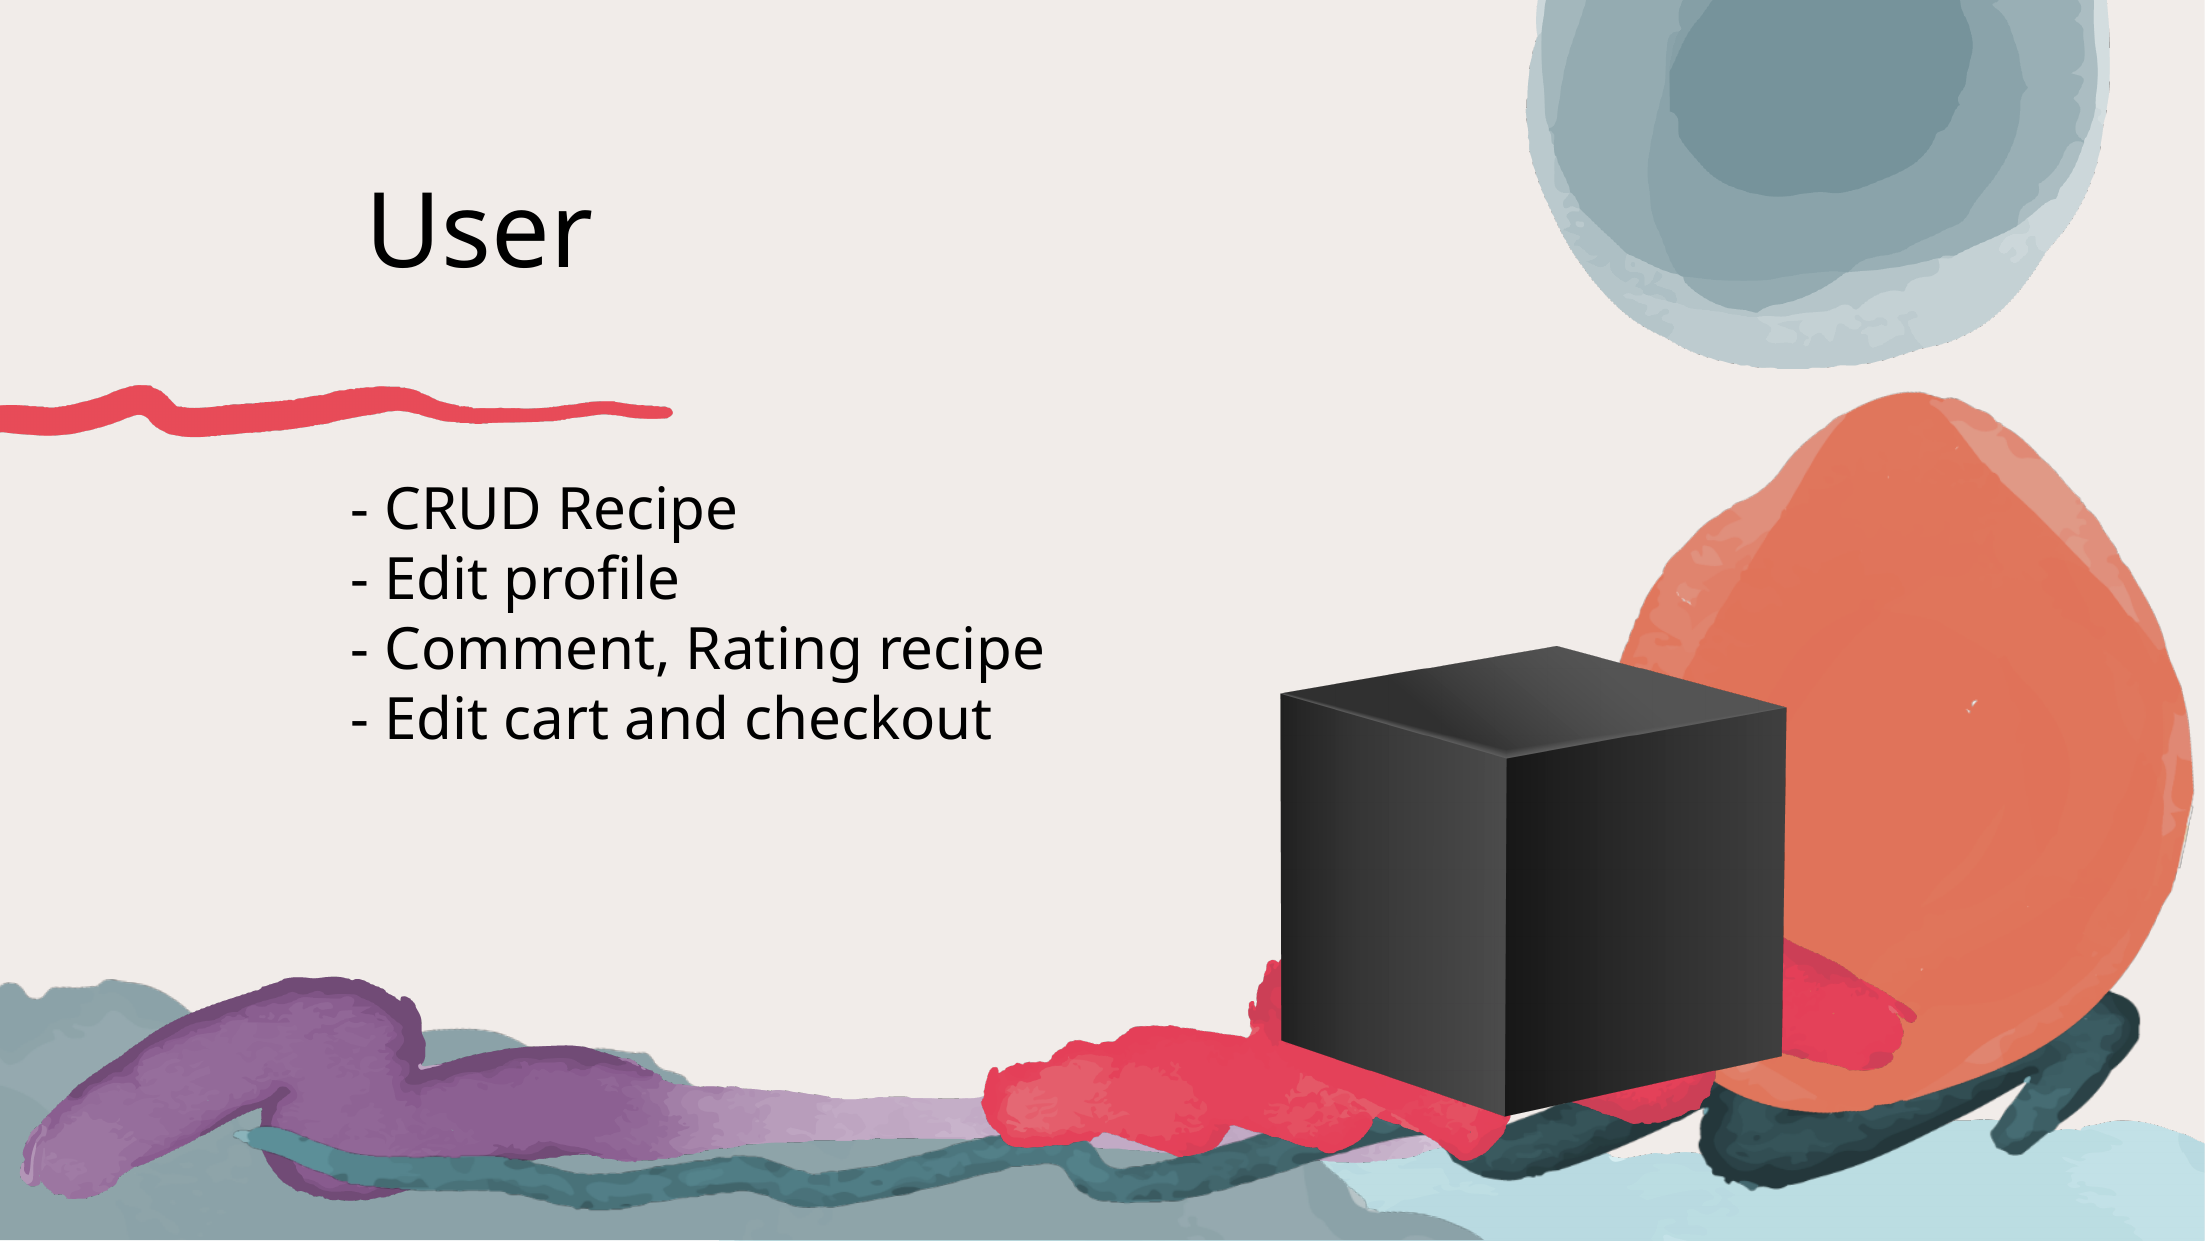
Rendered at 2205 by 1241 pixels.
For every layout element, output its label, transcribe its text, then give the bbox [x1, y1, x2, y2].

title User [346, 143, 1562, 427]
picture [0, 0, 2205, 1241]
picture [0, 368, 713, 458]
list - CRUD Recipe - Edit profile - Comment, Rating recipe - Edit cart and checkout [331, 451, 1162, 936]
